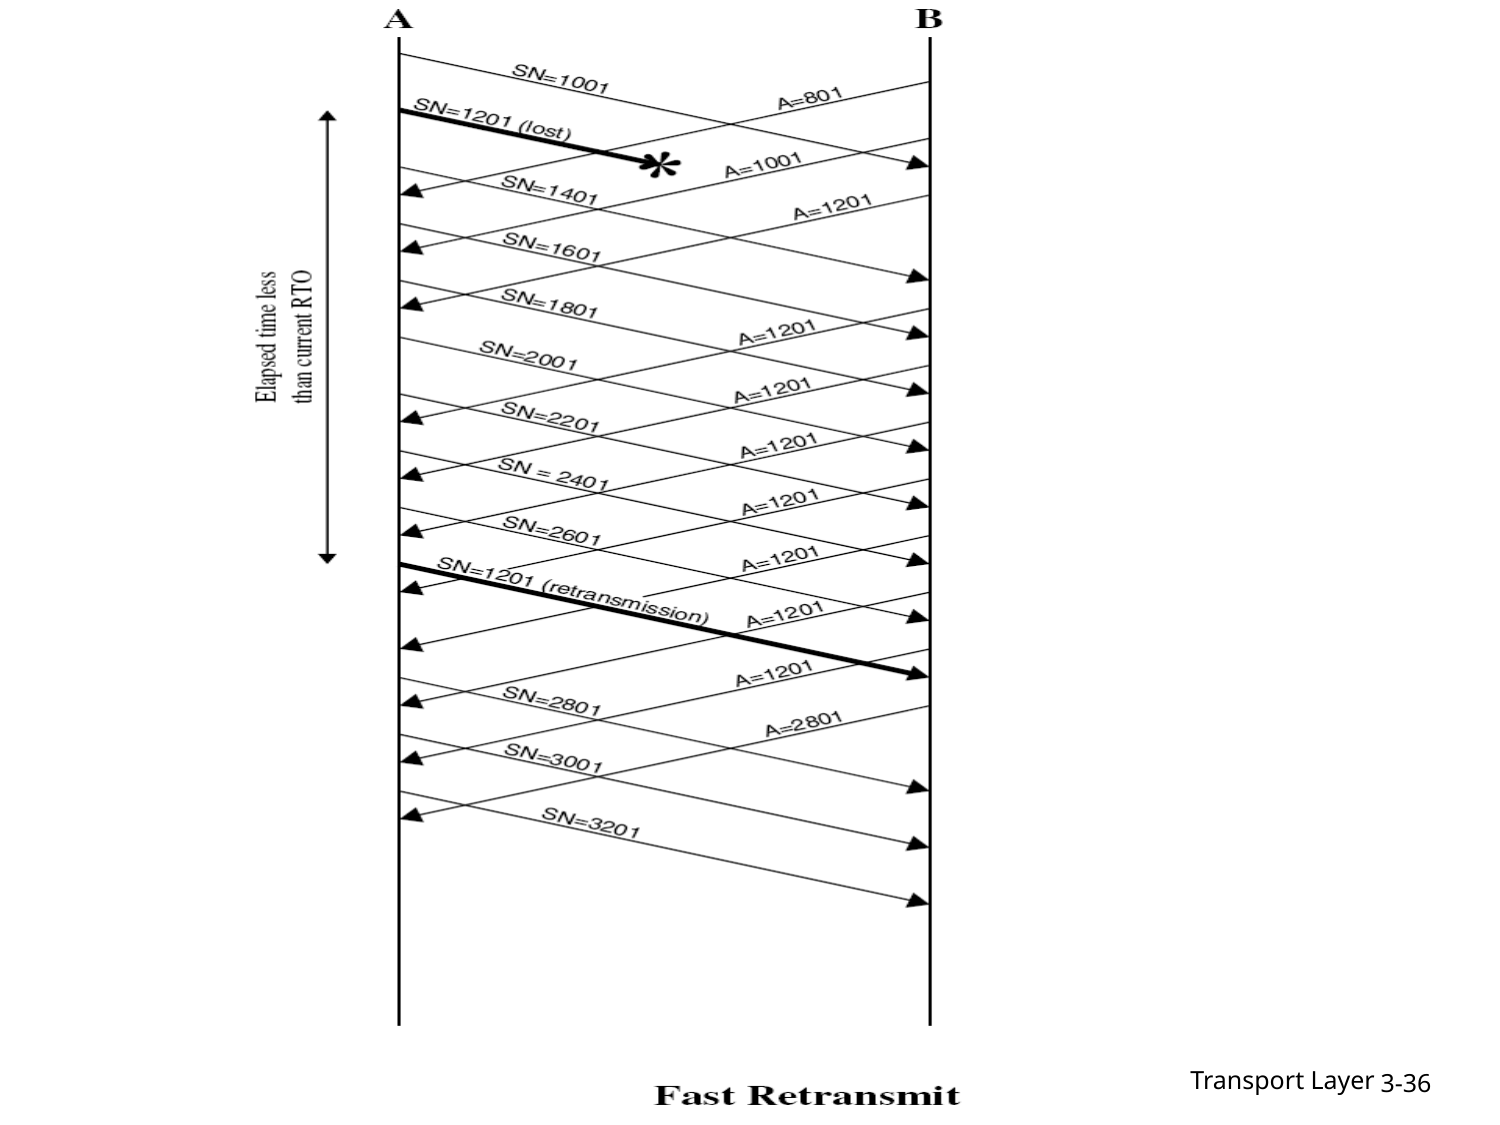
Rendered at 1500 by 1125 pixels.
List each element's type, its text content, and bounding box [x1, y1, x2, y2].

footer Transport Layer [1034, 1057, 1390, 1105]
slide_number 3-36 [1365, 1060, 1477, 1106]
picture [215, 0, 1031, 1125]
